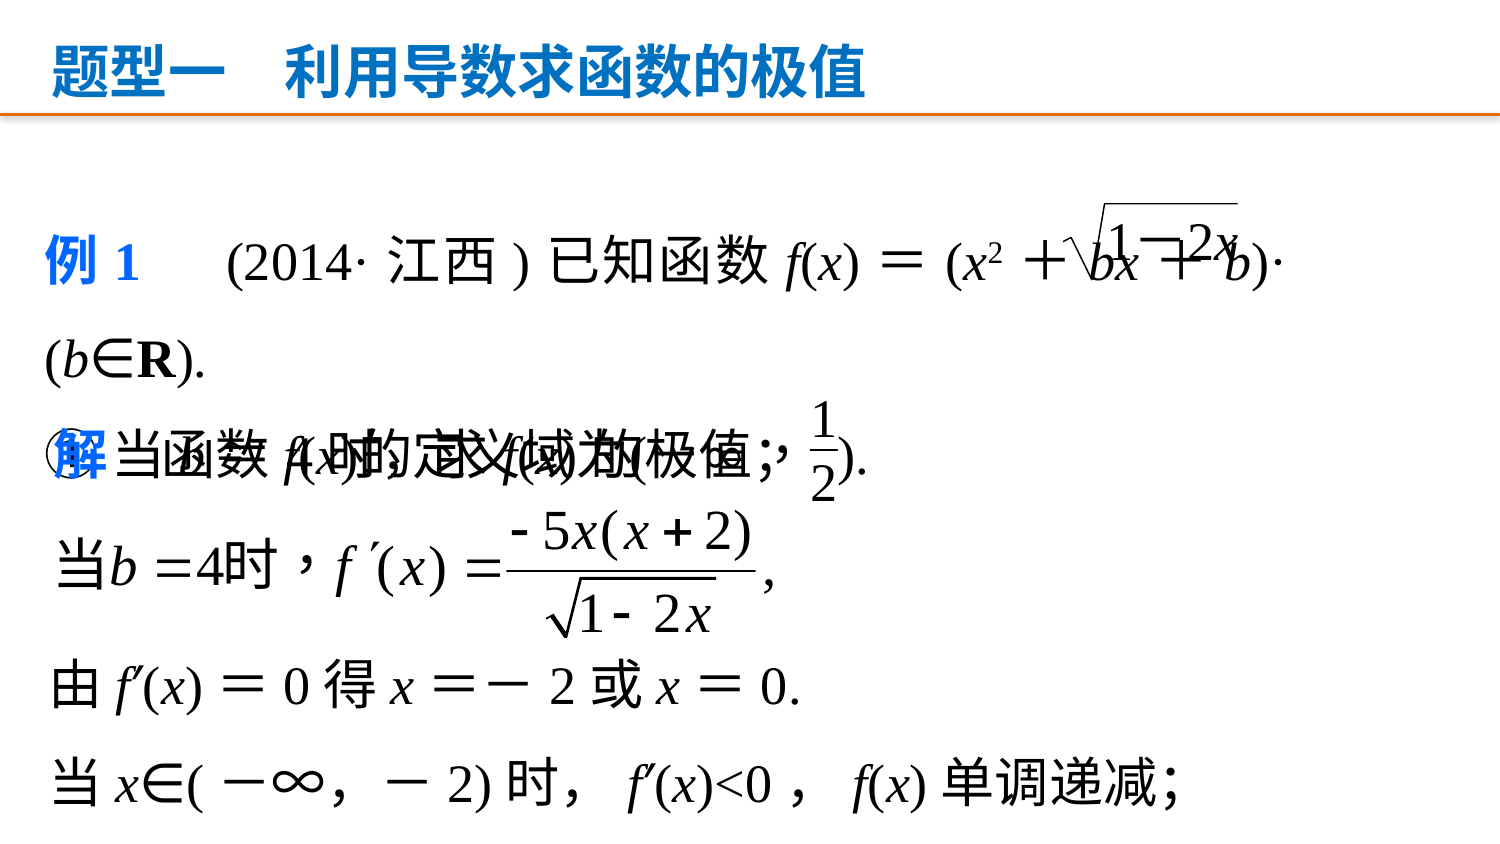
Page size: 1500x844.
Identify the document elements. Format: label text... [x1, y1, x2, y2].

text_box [50, 495, 785, 652]
text_box 题型一 利用导数求函数的极值 [37, 27, 883, 113]
text_box 由f′(x)＝0得x＝－2或x＝0. 当x∈(－∞，－2)时，f′(x)<0，f(x)单调递减； [33, 610, 1317, 821]
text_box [52, 388, 1136, 564]
text_box 例1 (2014·江西)已知函数f(x)＝(x2＋bx＋b)· (b∈R). ①当b＝4时，求f(x)的极值； [29, 186, 1477, 494]
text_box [1062, 190, 1282, 309]
